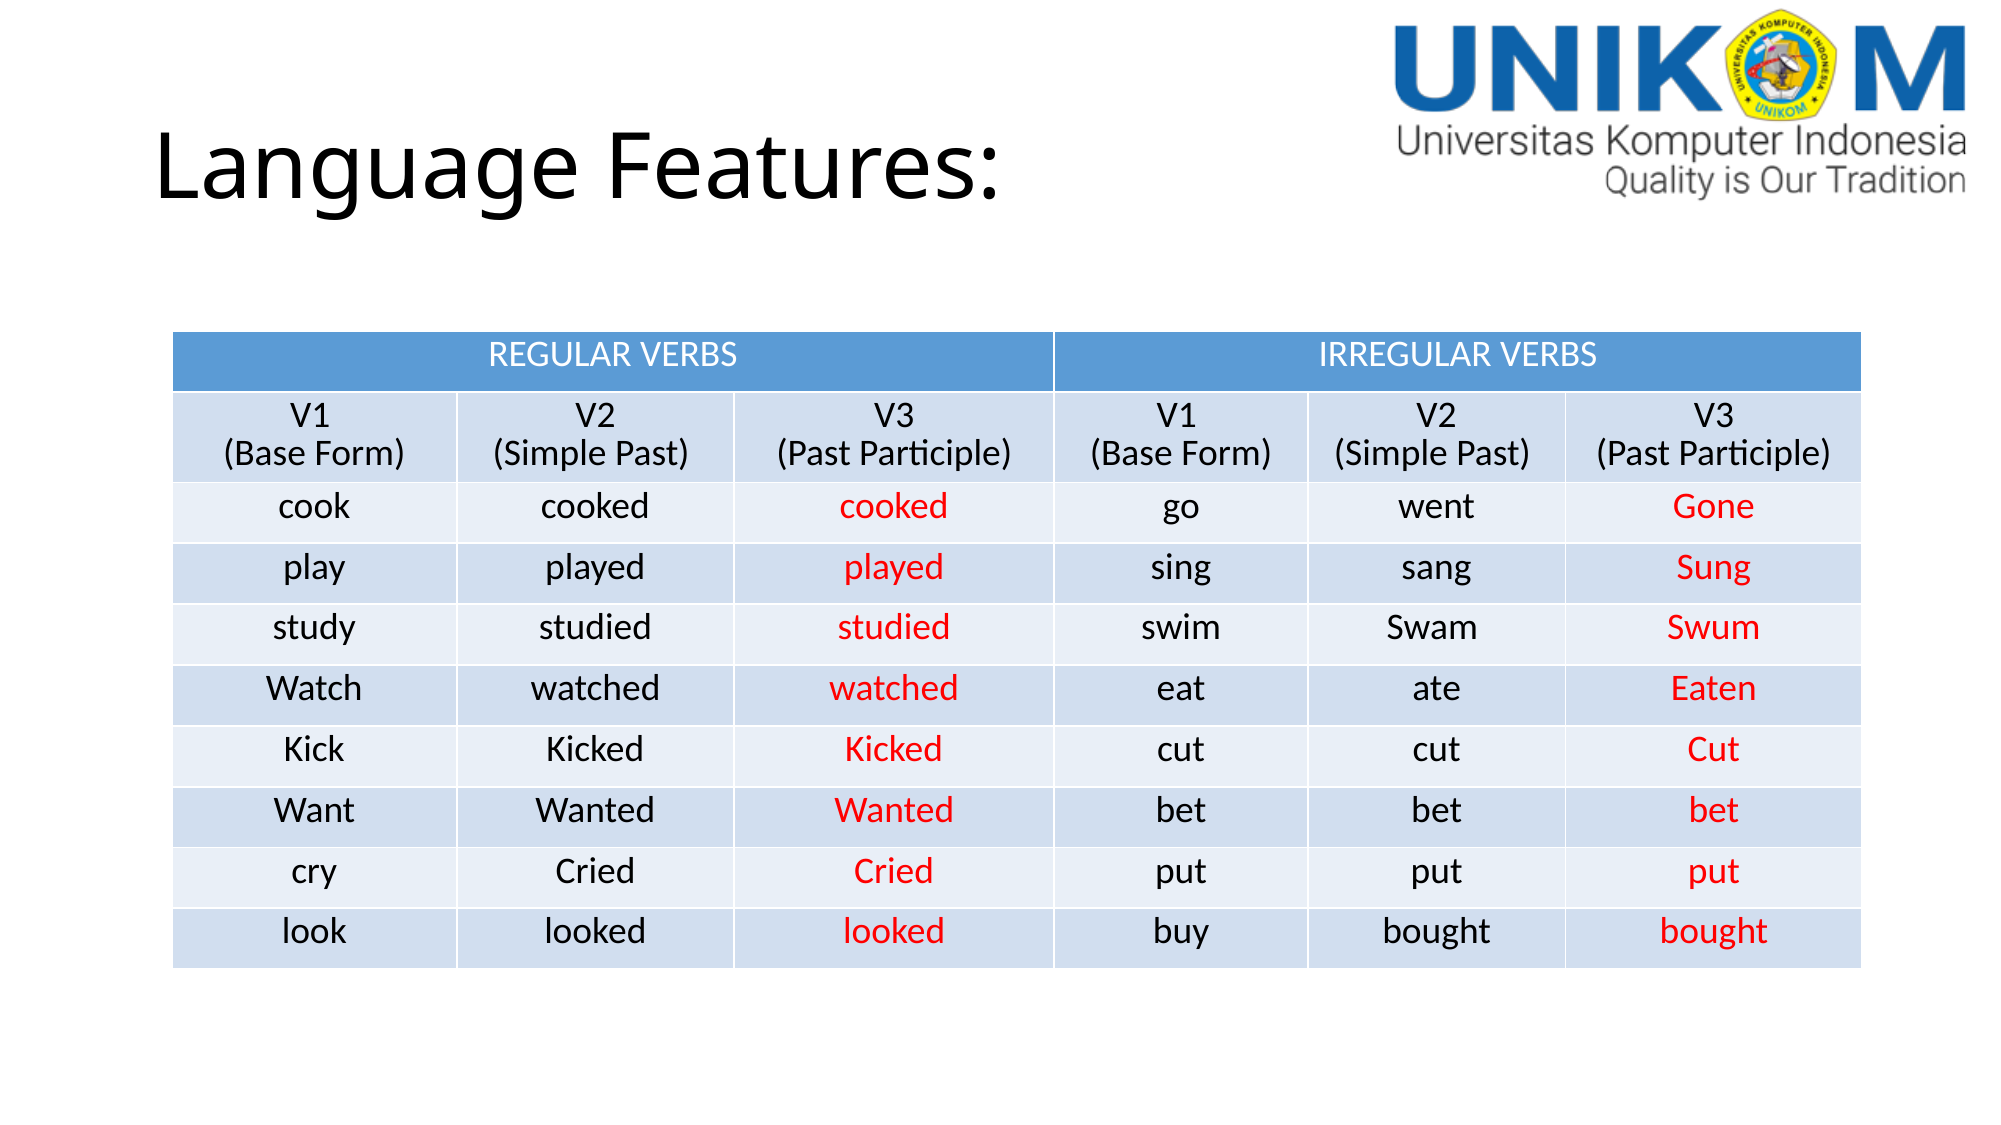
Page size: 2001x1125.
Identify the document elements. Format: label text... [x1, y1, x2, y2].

table_cell Wanted [735, 788, 1053, 847]
table_header IRREGULAR VERBS [1055, 332, 1861, 391]
table_cell put [1309, 848, 1565, 907]
table_cell Want [173, 788, 456, 847]
table_cell bet [1309, 788, 1565, 847]
table_cell cook [173, 483, 456, 542]
table_cell Sung [1566, 544, 1861, 603]
table_cell Wanted [458, 788, 733, 847]
table_cell V3 (Past Participle) [735, 393, 1053, 482]
table_cell Swum [1566, 605, 1861, 664]
table_cell V2 (Simple Past) [1309, 393, 1565, 482]
table_cell Cried [735, 848, 1053, 907]
table_cell went [1309, 483, 1565, 542]
table_cell played [735, 544, 1053, 603]
table_cell eat [1055, 666, 1307, 725]
table_cell V3 (Past Participle) [1566, 393, 1861, 482]
table_cell looked [458, 909, 733, 968]
table_cell cut [1309, 727, 1565, 786]
table_cell Watch [173, 666, 456, 725]
table_cell watched [735, 666, 1053, 725]
table_cell put [1055, 848, 1307, 907]
table_cell studied [458, 605, 733, 664]
table_cell play [173, 544, 456, 603]
table_cell cry [173, 848, 456, 907]
table_cell watched [458, 666, 733, 725]
table_cell studied [735, 605, 1053, 664]
table_cell Kick [173, 727, 456, 786]
table_cell sang [1309, 544, 1565, 603]
table_cell Cried [458, 848, 733, 907]
table_cell bet [1055, 788, 1307, 847]
table_cell Cut [1566, 727, 1861, 786]
table_cell sing [1055, 544, 1307, 603]
table_cell swim [1055, 605, 1307, 664]
table_cell Kicked [458, 727, 733, 786]
table_cell bet [1566, 788, 1861, 847]
picture [1374, 0, 2000, 208]
table_cell looked [735, 909, 1053, 968]
title Language Features: [137, 59, 1863, 278]
table_cell Eaten [1566, 666, 1861, 725]
table_header REGULAR VERBS [173, 332, 1053, 391]
table_cell put [1566, 848, 1861, 907]
table_cell study [173, 605, 456, 664]
table_cell Kicked [735, 727, 1053, 786]
table_cell cooked [458, 483, 733, 542]
table_cell go [1055, 483, 1307, 542]
table_cell bought [1309, 909, 1565, 968]
table_cell cut [1055, 727, 1307, 786]
table_cell Swam [1309, 605, 1565, 664]
table_cell Gone [1566, 483, 1861, 542]
table_cell V2 (Simple Past) [458, 393, 733, 482]
table_cell buy [1055, 909, 1307, 968]
table_cell played [458, 544, 733, 603]
table_cell look [173, 909, 456, 968]
table_cell V1 (Base Form) [1055, 393, 1307, 482]
table_cell bought [1566, 909, 1861, 968]
table_cell ate [1309, 666, 1565, 725]
table_cell cooked [735, 483, 1053, 542]
table_cell V1 (Base Form) [173, 393, 456, 482]
